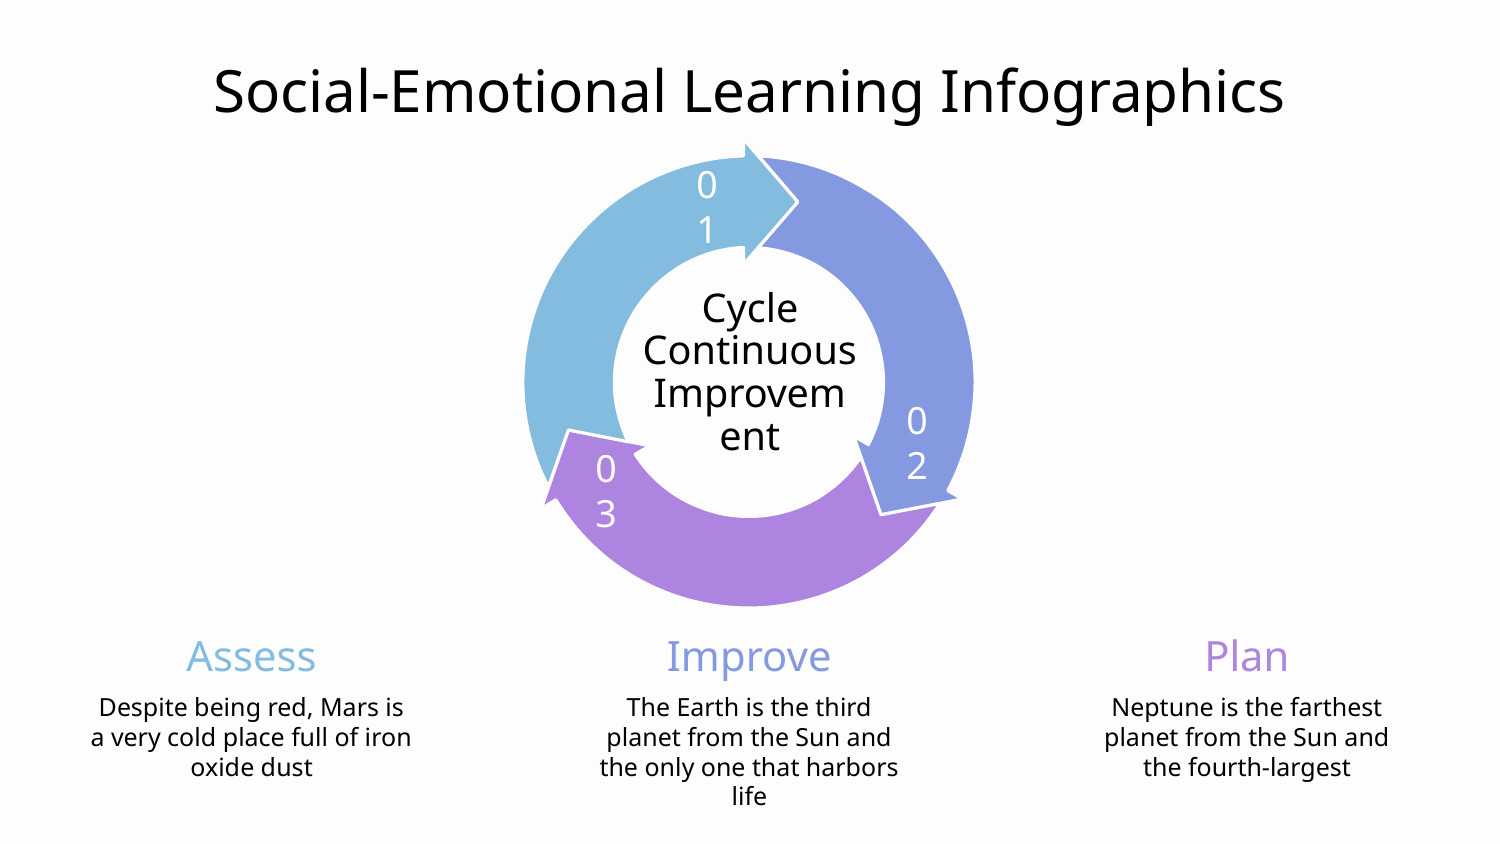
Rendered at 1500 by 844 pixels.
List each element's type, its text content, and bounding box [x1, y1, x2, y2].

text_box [522, 138, 978, 609]
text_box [572, 619, 927, 779]
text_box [74, 618, 429, 779]
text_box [1070, 618, 1424, 779]
title Social-Emotional Learning Infographics [73, 67, 1425, 112]
